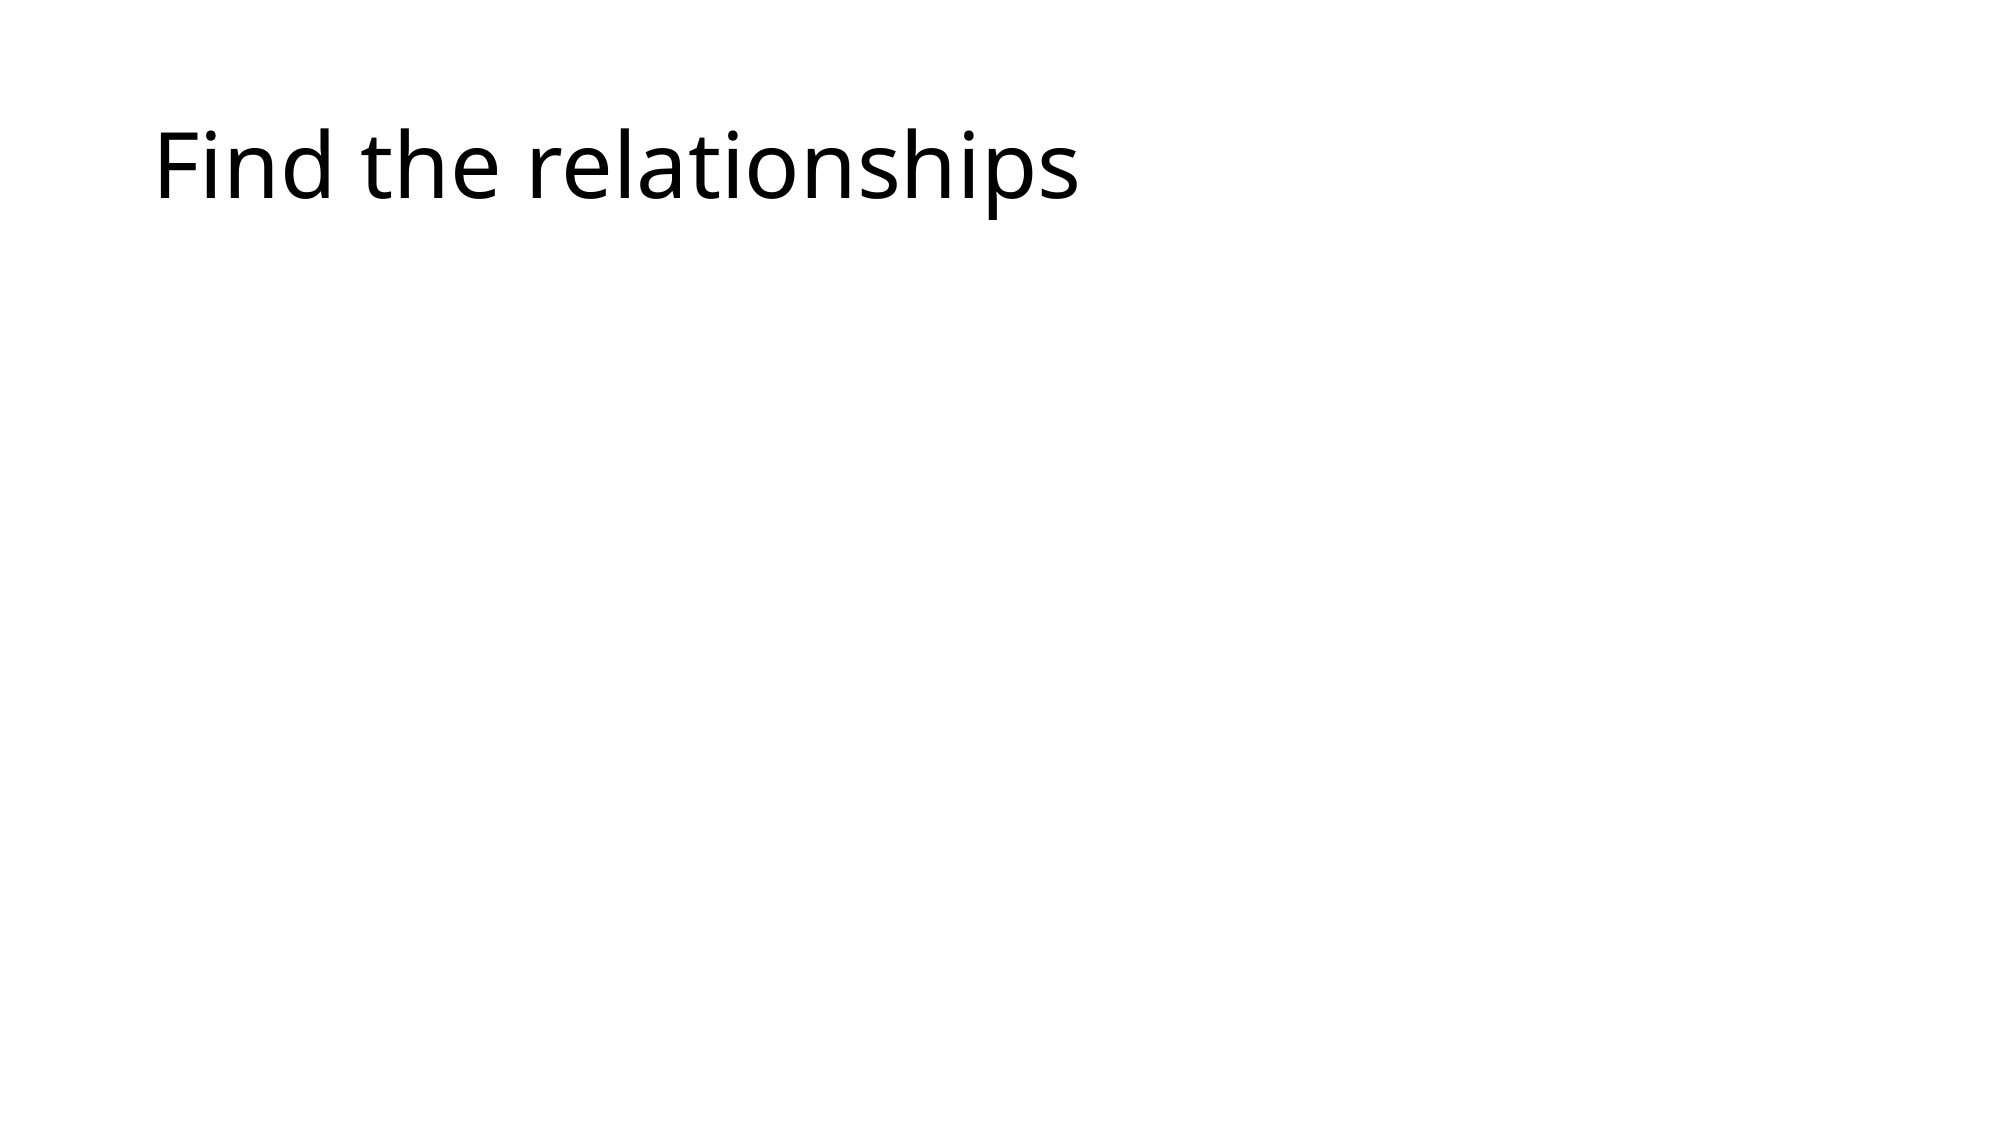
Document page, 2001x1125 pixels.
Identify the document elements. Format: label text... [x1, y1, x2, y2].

title Find the relationships [137, 59, 1863, 278]
